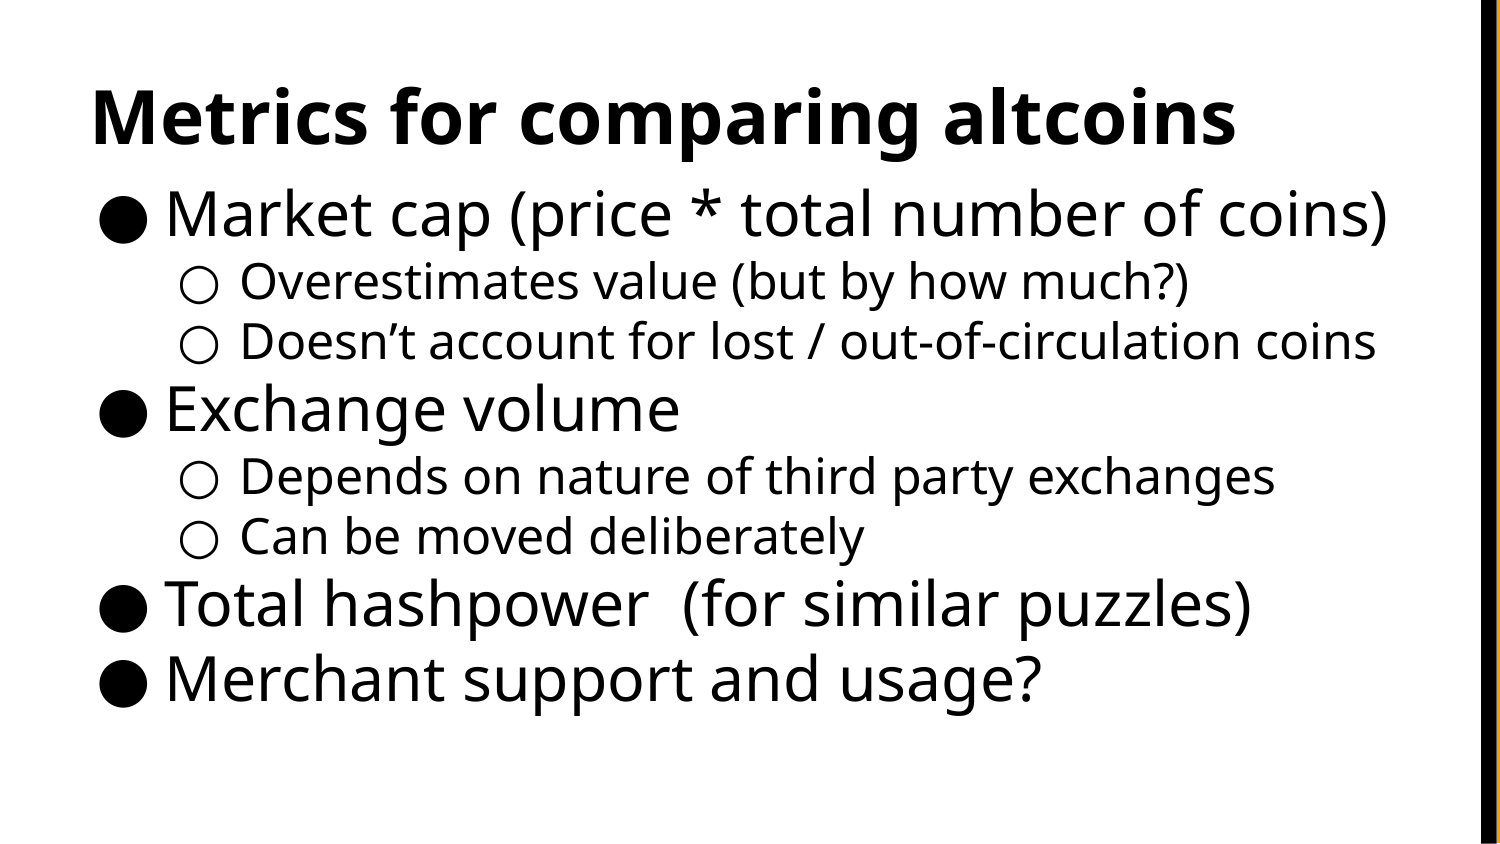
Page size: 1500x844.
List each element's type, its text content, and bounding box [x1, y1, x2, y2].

text_box Market cap (price * total number of coins) Overestimates value (but by how much?) Doesn’t account for lost / out-of-circulation coins Exchange volume Depends on nature of third party exchanges Can be moved deliberately Total hashpower (for similar puzzles) Merchant support and usage? [74, 159, 1425, 771]
text_box Metrics for comparing altcoins [74, 33, 1425, 159]
